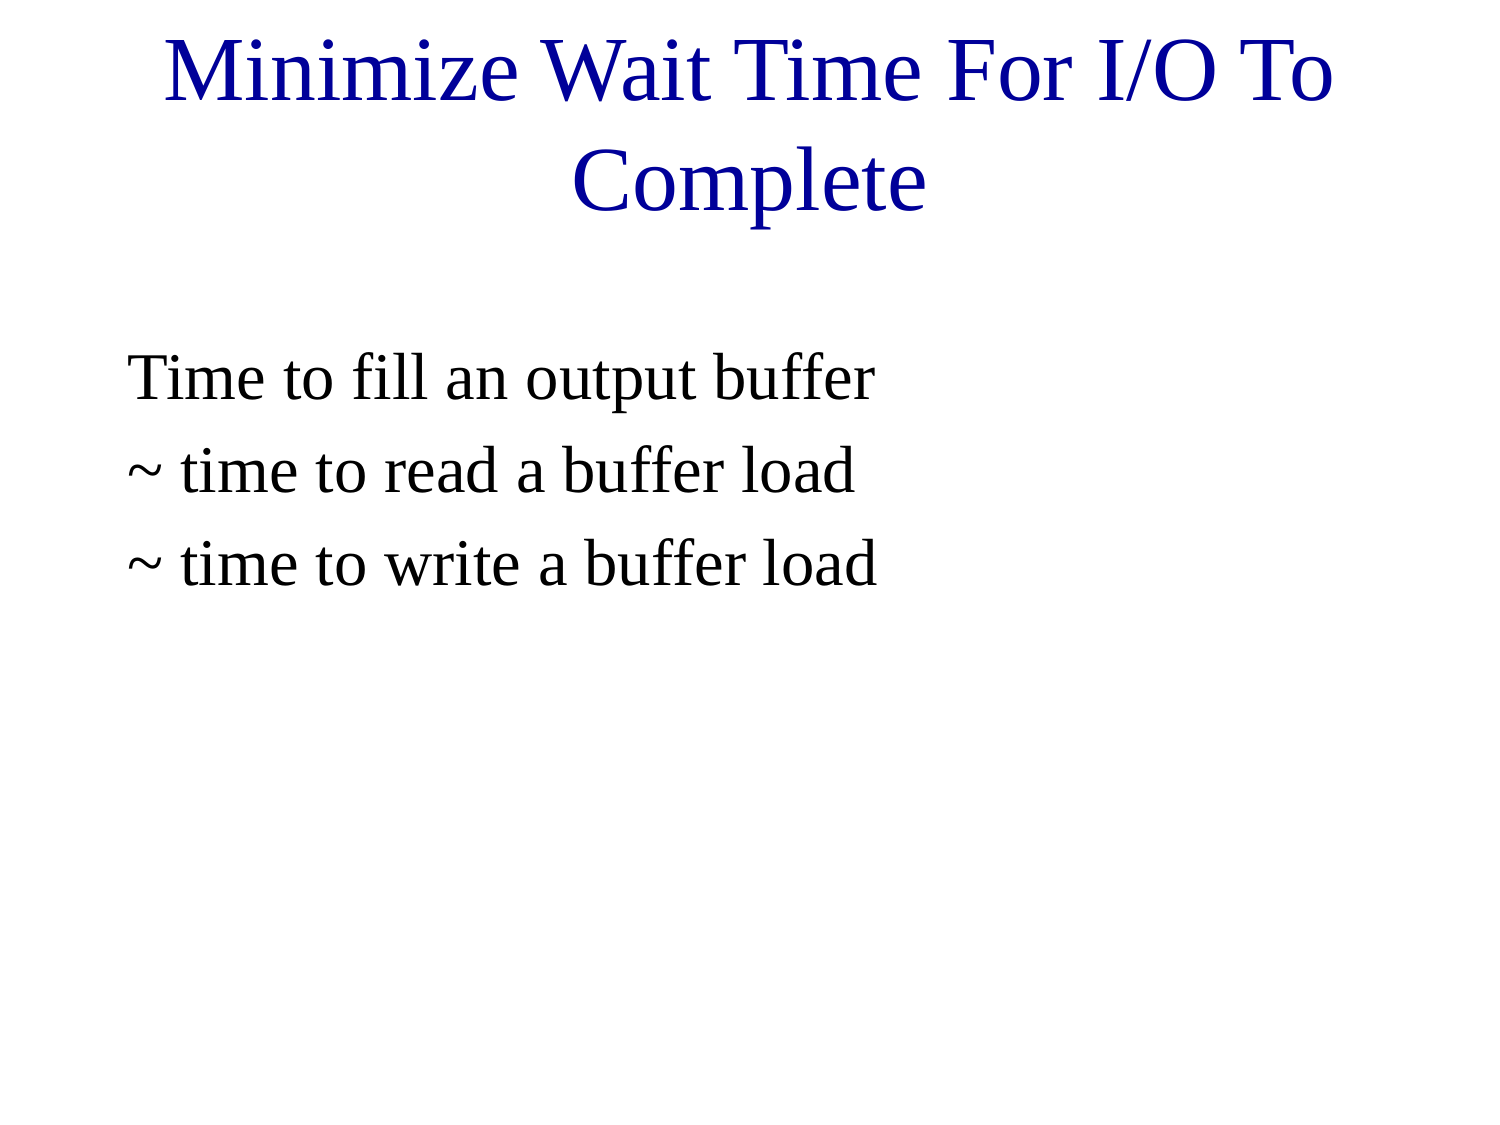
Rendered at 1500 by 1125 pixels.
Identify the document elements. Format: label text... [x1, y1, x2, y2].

title Minimize Wait Time For I/O To Complete [37, 24, 1463, 213]
list Time to fill an output buffer ~ time to read a buffer load ~ time to write a buffer load [112, 324, 1388, 1000]
